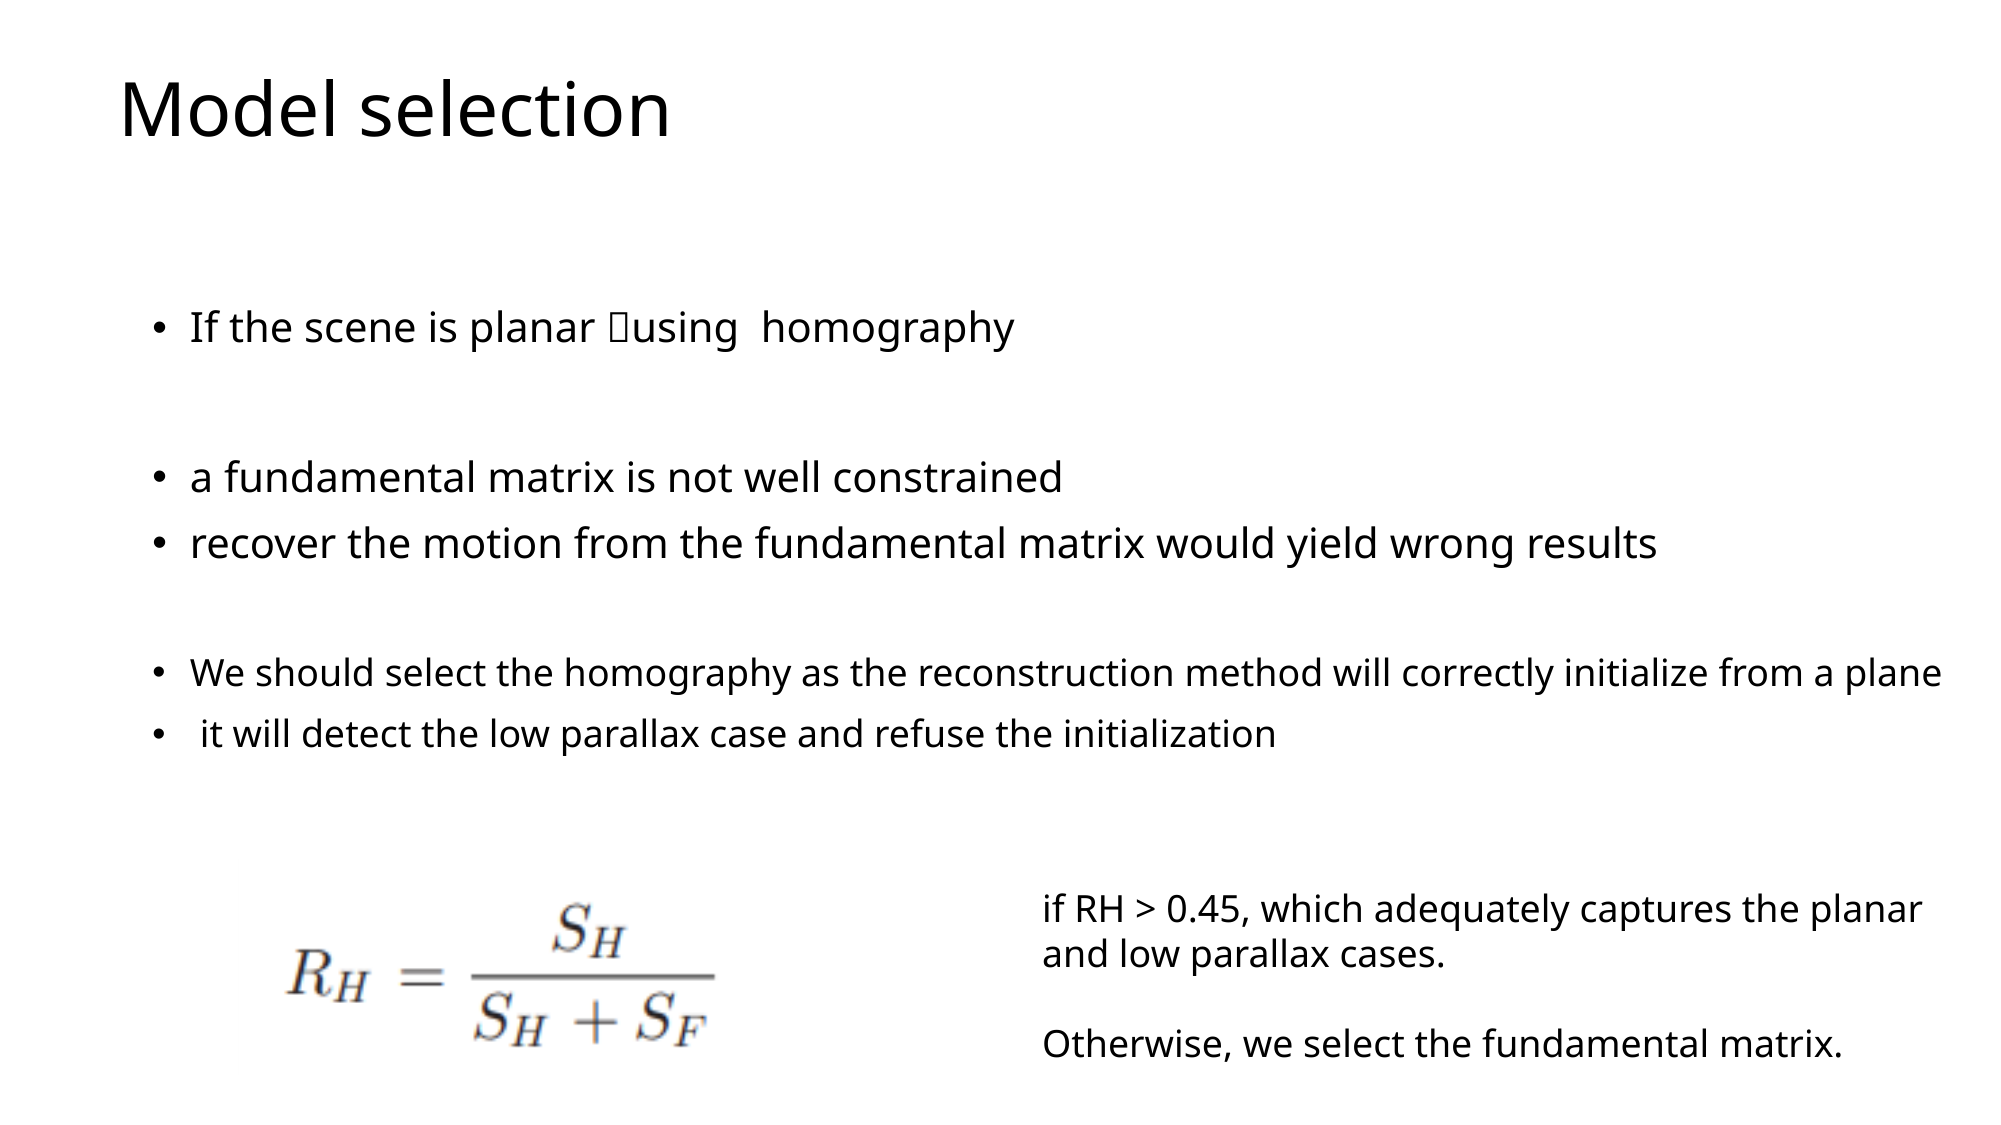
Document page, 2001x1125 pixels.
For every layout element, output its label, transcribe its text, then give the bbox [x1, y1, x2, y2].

text_box if RH > 0.45, which adequately captures the planar and low parallax cases. Otherwise, we select the fundamental matrix. [1027, 877, 1964, 1072]
picture [237, 859, 756, 1075]
list If the scene is planar using homography a fundamental matrix is not well constrained recover the motion from the fundamental matrix would yield wrong results We should select the homography as the reconstruction method will correctly initialize from a plane it will detect the low parallax case and refuse the initialization [137, 299, 1964, 1014]
title Model selection [103, 50, 698, 173]
